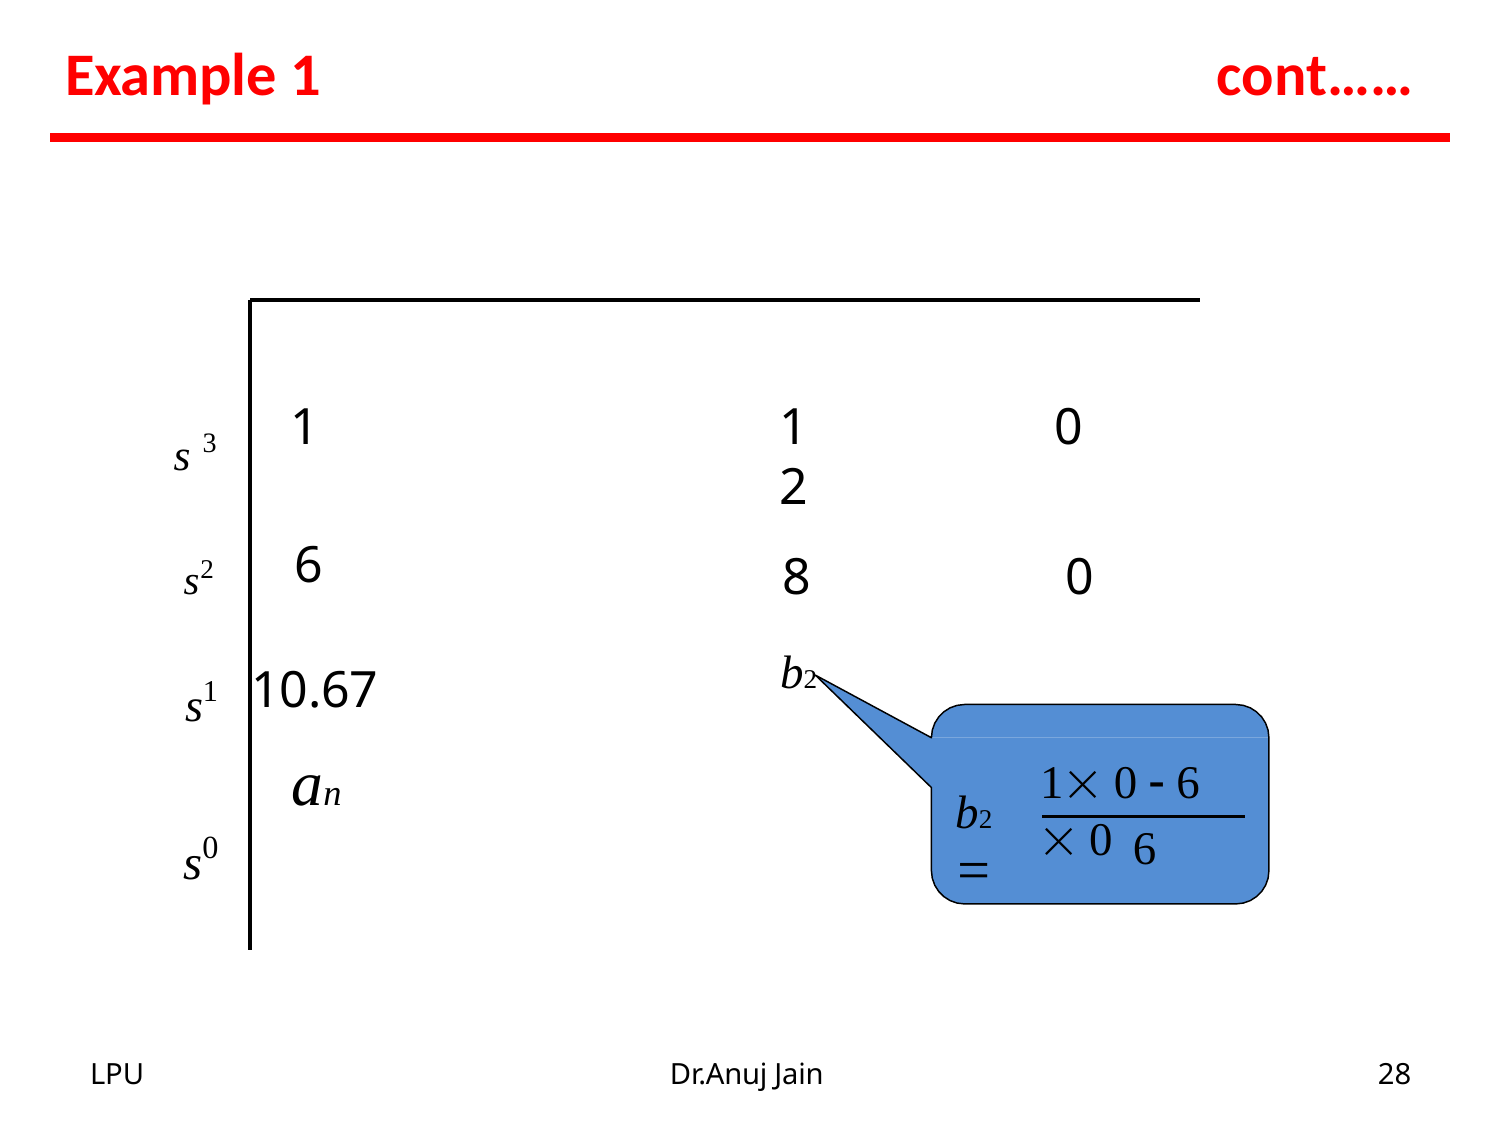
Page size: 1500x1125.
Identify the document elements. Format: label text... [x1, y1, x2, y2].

slide_number 28 [1371, 1053, 1417, 1125]
slide_number Dr.Anuj Jain [667, 1053, 833, 1125]
text_box 0 [1052, 392, 1085, 455]
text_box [814, 674, 1270, 905]
title Example 1 [62, 32, 325, 223]
text_box 1 [287, 392, 320, 455]
footer LPU [87, 1053, 227, 1125]
text_box 12 [777, 392, 837, 515]
text_box s3 [167, 375, 230, 480]
text_box 10.67 an [250, 636, 379, 818]
text_box s1 s0 [176, 620, 222, 889]
text_box s2 [177, 505, 224, 604]
text_box 0 [1062, 542, 1095, 605]
text_box 8 b2 [778, 542, 819, 699]
text_box cont…… [1214, 32, 1416, 108]
text_box 6 [292, 530, 325, 593]
